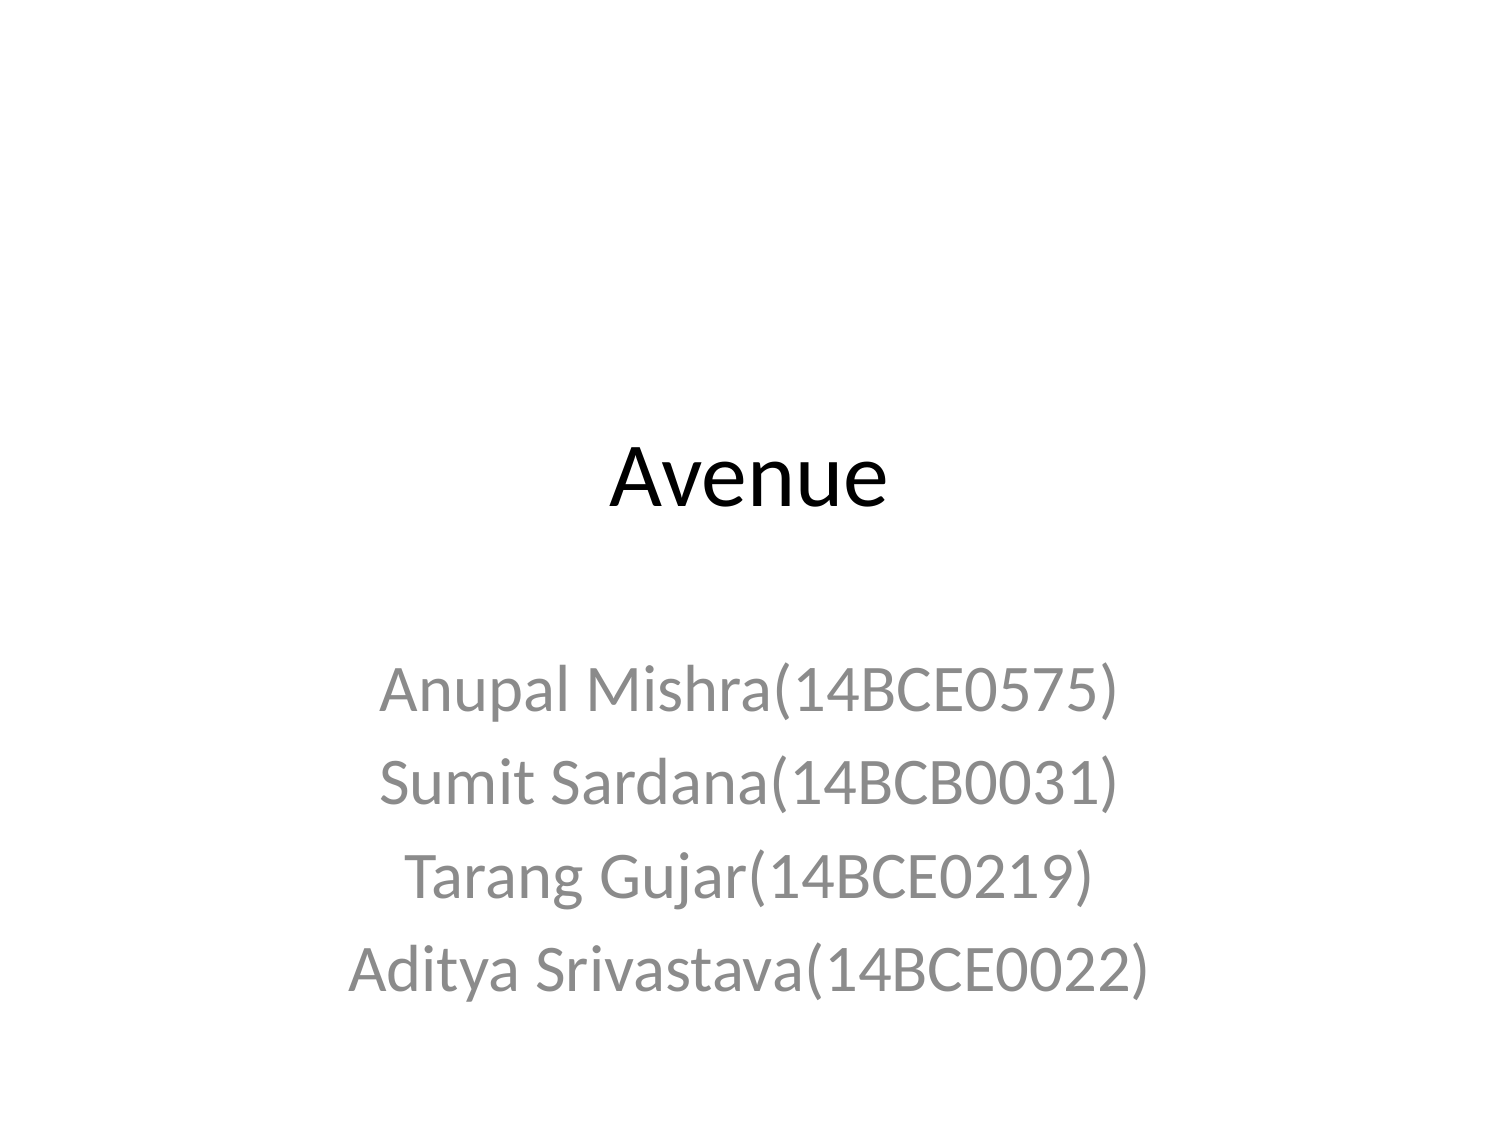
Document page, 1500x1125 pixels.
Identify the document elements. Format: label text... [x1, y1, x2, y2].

text_box Avenue [112, 349, 1388, 591]
text_box Anupal Mishra(14BCE0575) Sumit Sardana(14BCB0031) Tarang Gujar(14BCE0219) Aditya Srivastava(14BCE0022) [225, 637, 1275, 925]
